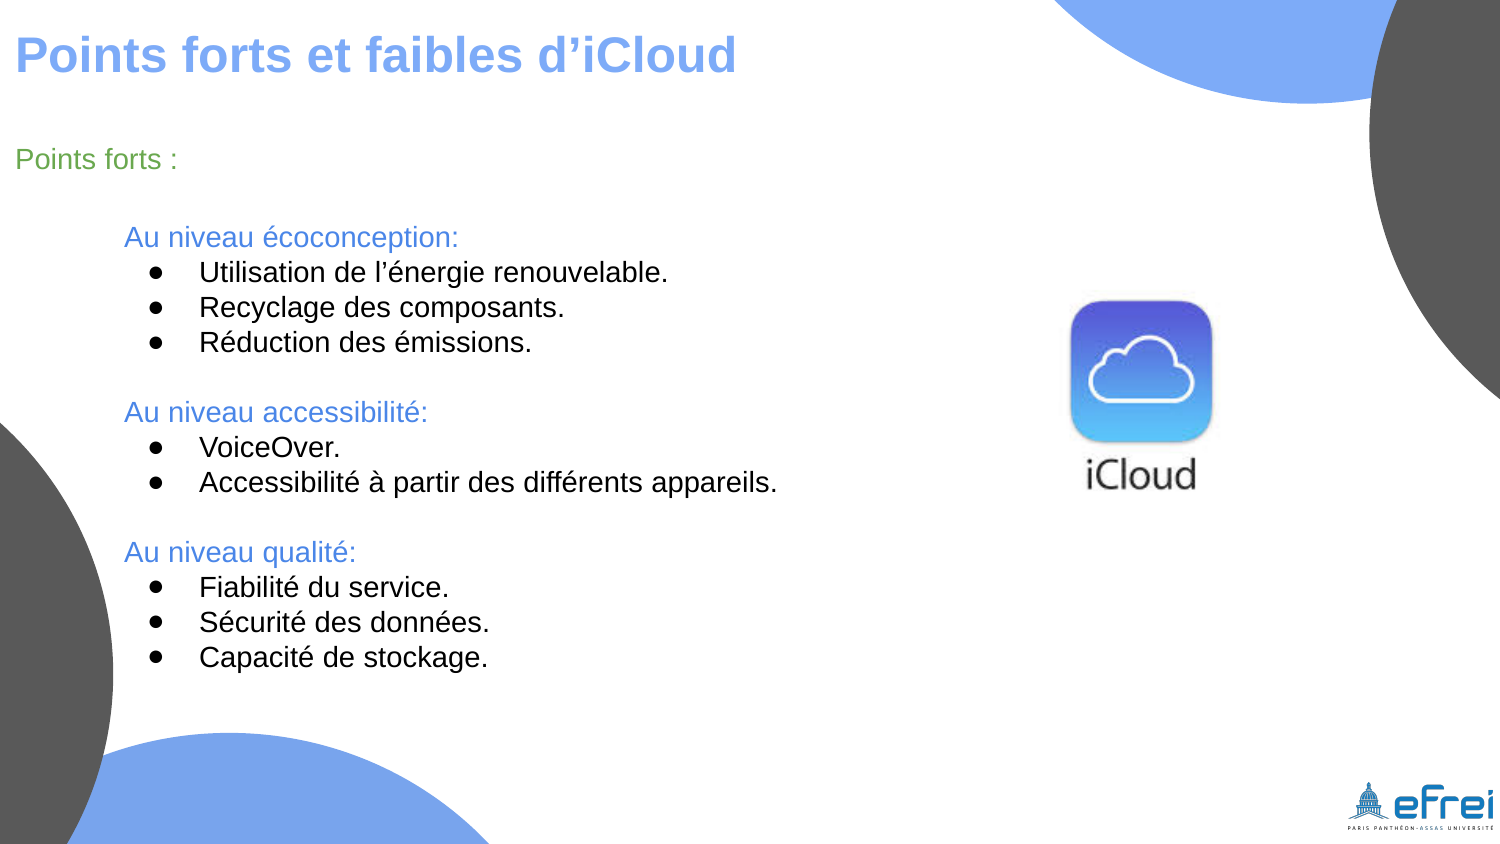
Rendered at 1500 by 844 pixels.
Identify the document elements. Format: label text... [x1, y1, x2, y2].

text_box Points forts : [0, 125, 924, 190]
picture [882, 278, 1391, 521]
text_box Au niveau écoconception: Utilisation de l’énergie renouvelable. Recyclage des composants. Réduction des émissions. Au niveau accessibilité: VoiceOver. Accessibilité à partir des différents appareils. Au niveau qualité: Fiabilité du service. Sécurité des données. Capacité de stockage. [109, 203, 883, 689]
picture [1348, 782, 1493, 830]
title Points forts et faibles d’iCloud [0, 8, 1080, 98]
